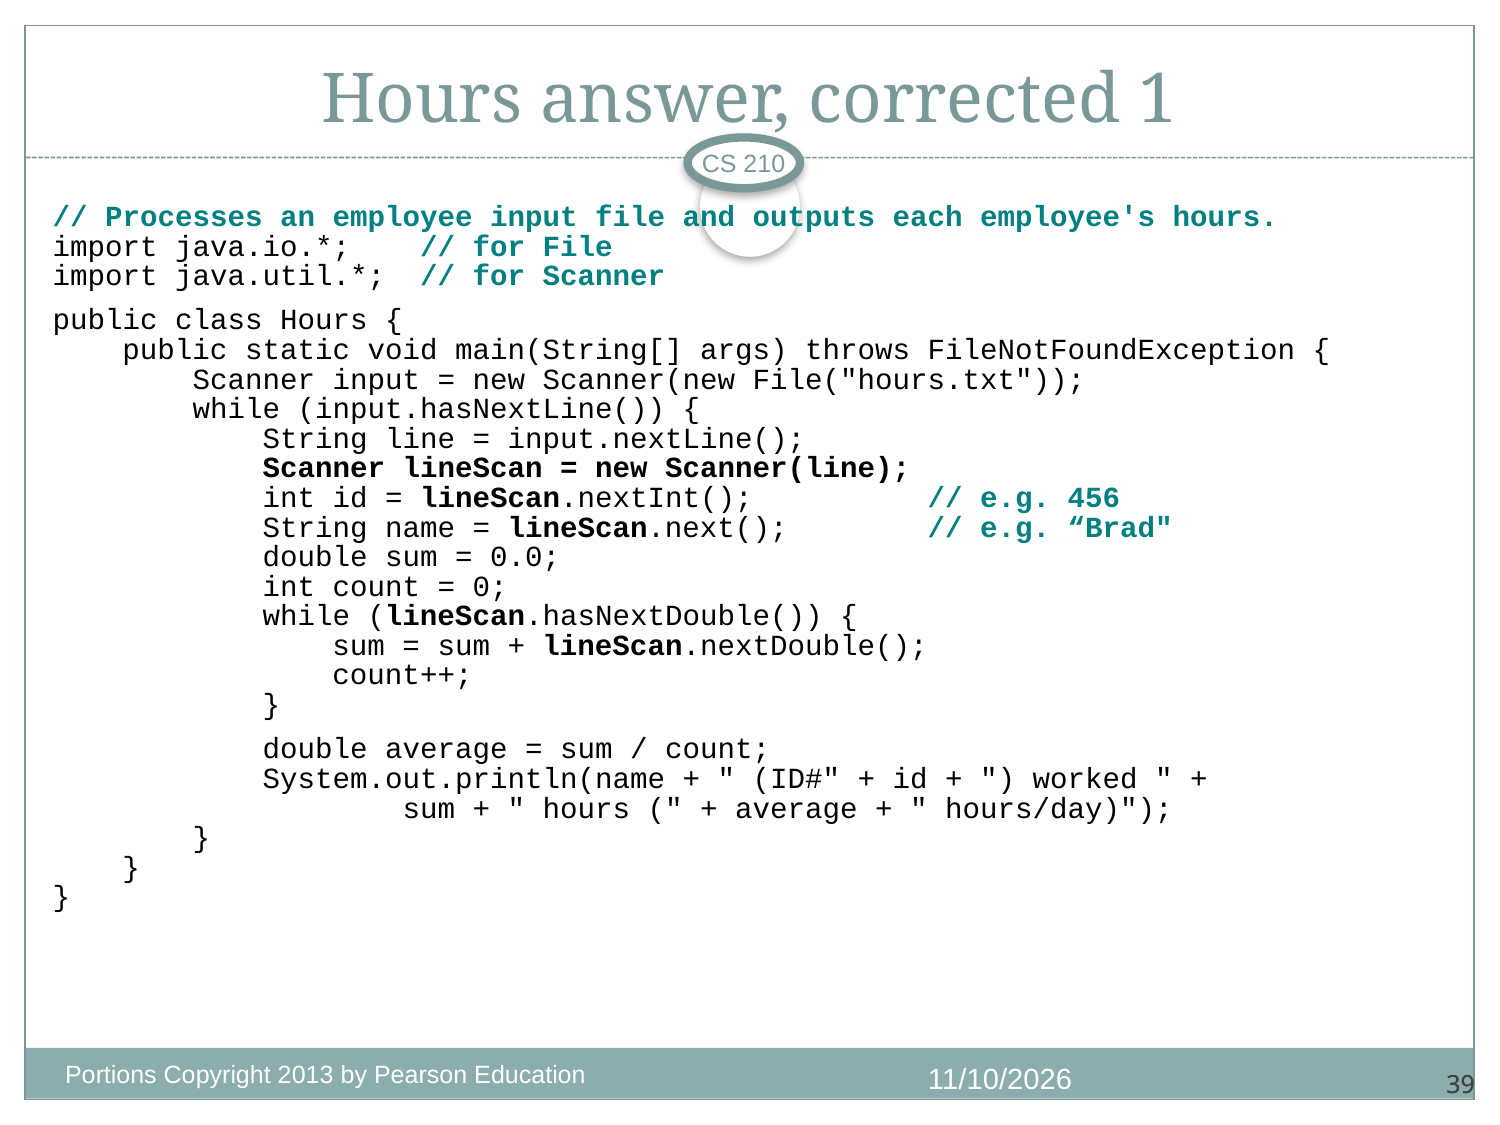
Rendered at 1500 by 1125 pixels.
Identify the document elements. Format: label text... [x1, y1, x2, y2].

list // Processes an employee input file and outputs each employee's hours. import java.io.*; // for File import java.util.*; // for Scanner public class Hours { public static void main(String[] args) throws FileNotFoundException { Scanner input = new Scanner(new File("hours.txt")); while (input.hasNextLine()) { String line = input.nextLine(); Scanner lineScan = new Scanner(line); int id = lineScan.nextInt(); // e.g. 456 String name = lineScan.next(); // e.g. “Brad" double sum = 0.0; int count = 0; while (lineScan.hasNextDouble()) { sum = sum + lineScan.nextDouble(); count++; } double average = sum / count; System.out.println(name + " (ID#" + id + ") worked " + sum + " hours (" + average + " hours/day)"); } } } [37, 200, 1463, 1038]
title Hours answer, corrected 1 [49, 37, 1450, 144]
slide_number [837, 1052, 1088, 1113]
footer Portions Copyright 2013 by Pearson Education [50, 1051, 663, 1112]
slide_number CS 210 [675, 137, 813, 188]
